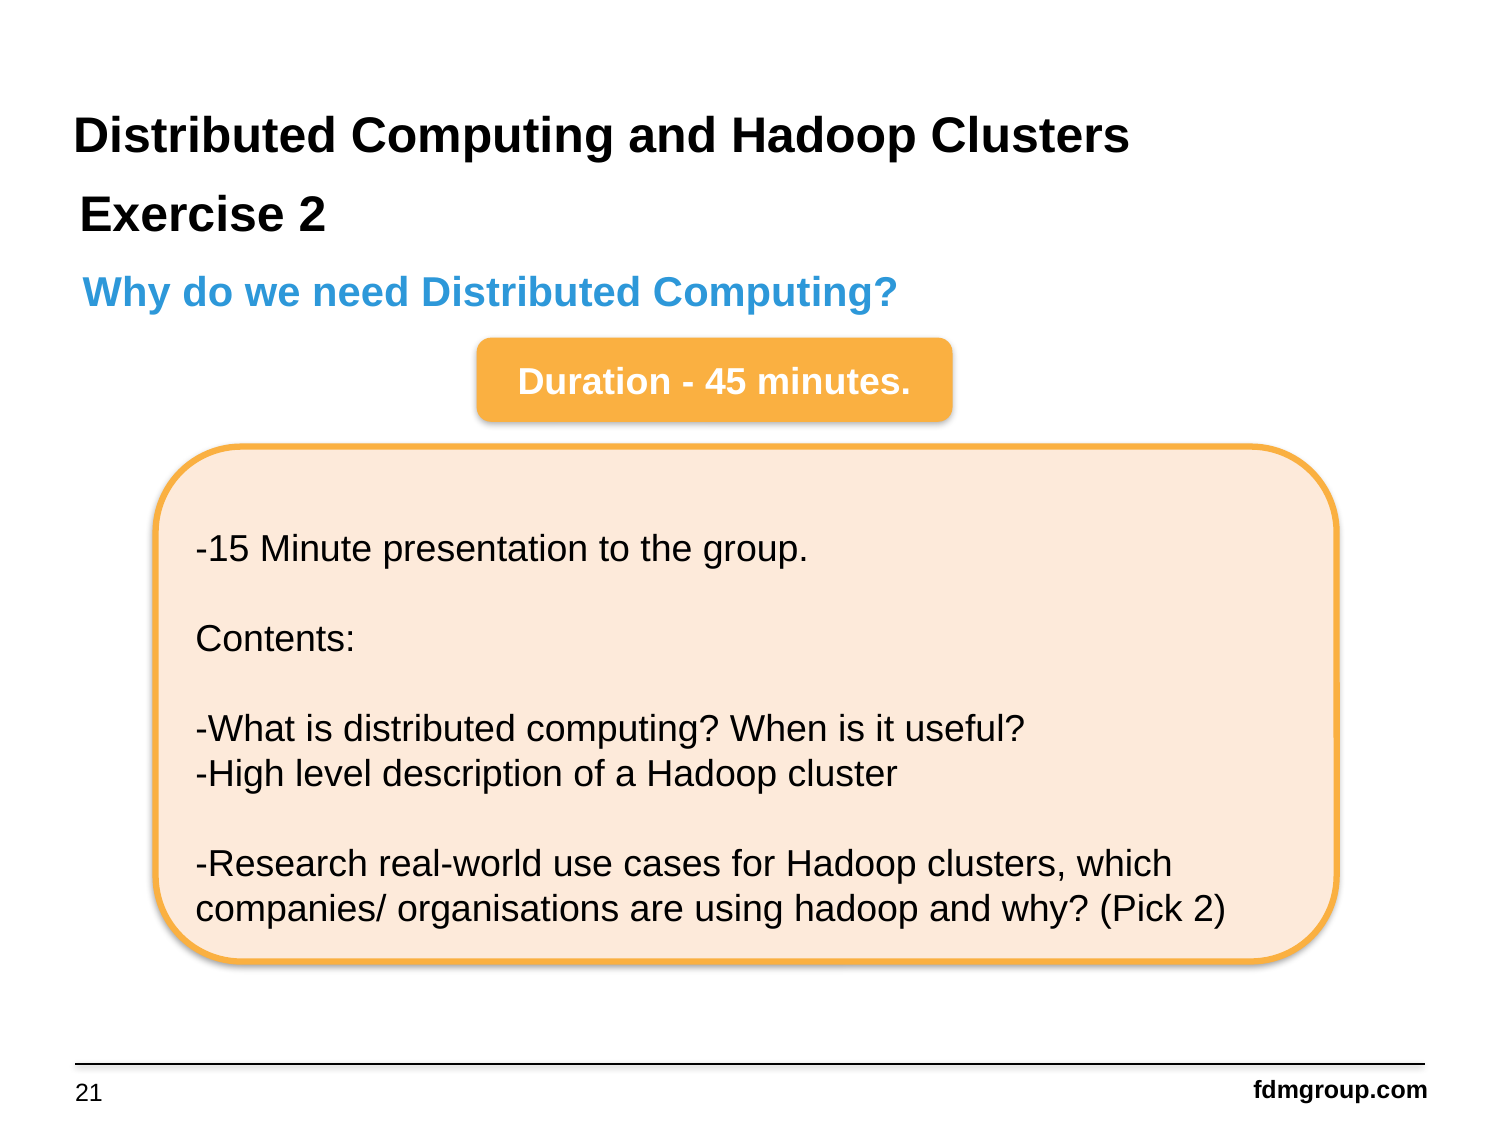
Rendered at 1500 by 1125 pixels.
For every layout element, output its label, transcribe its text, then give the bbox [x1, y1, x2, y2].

text_box Duration - 45 minutes. [476, 337, 953, 422]
text_box Distributed Computing and Hadoop Clusters [73, 102, 1424, 170]
text_box Exercise 2 [67, 169, 1447, 252]
slide_number 21 [75, 1076, 425, 1107]
text_box Why do we need Distributed Computing? [70, 252, 918, 327]
text_box -15 Minute presentation to the group. Contents: -What is distributed computing? When is it useful? -High level description of a Hadoop cluster -Research real-world use cases for Hadoop clusters, which companies/ organisations are using hadoop and why? (Pick 2) [154, 445, 1338, 963]
